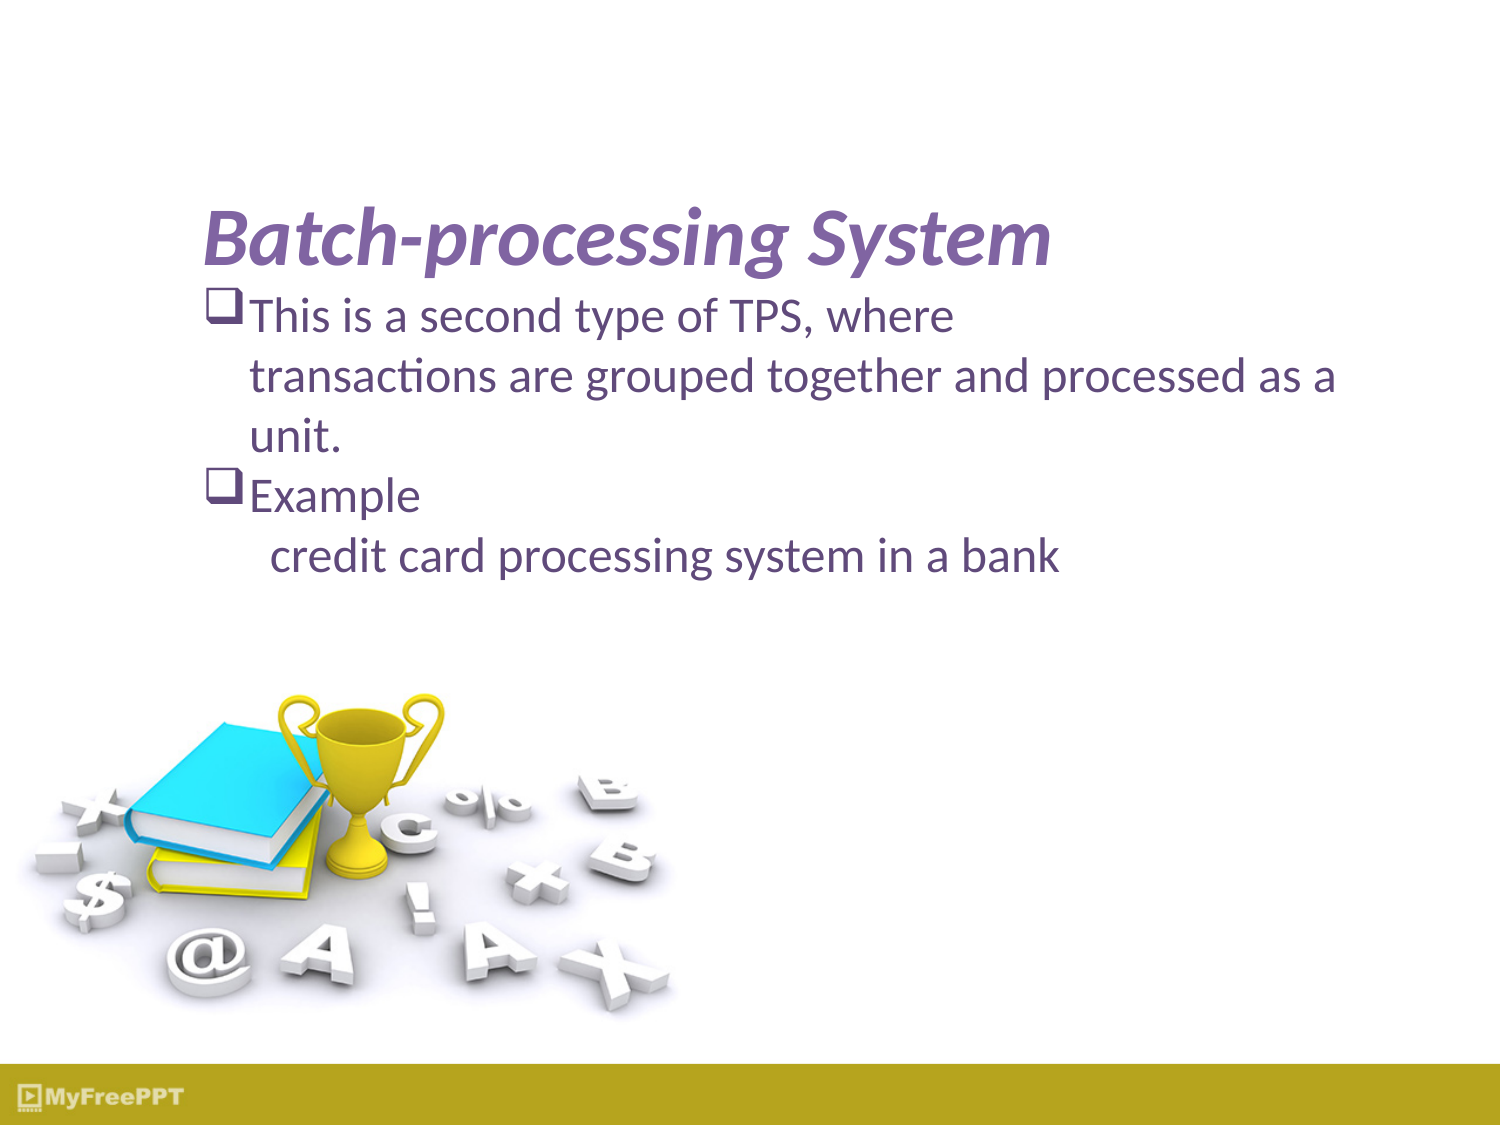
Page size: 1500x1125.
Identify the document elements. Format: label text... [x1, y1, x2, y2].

text_box Batch-processing System This is a second type of TPS, where transactions are grouped together and processed as a unit. Example credit card processing system in a bank [187, 174, 1388, 590]
picture [0, 0, 1500, 1125]
